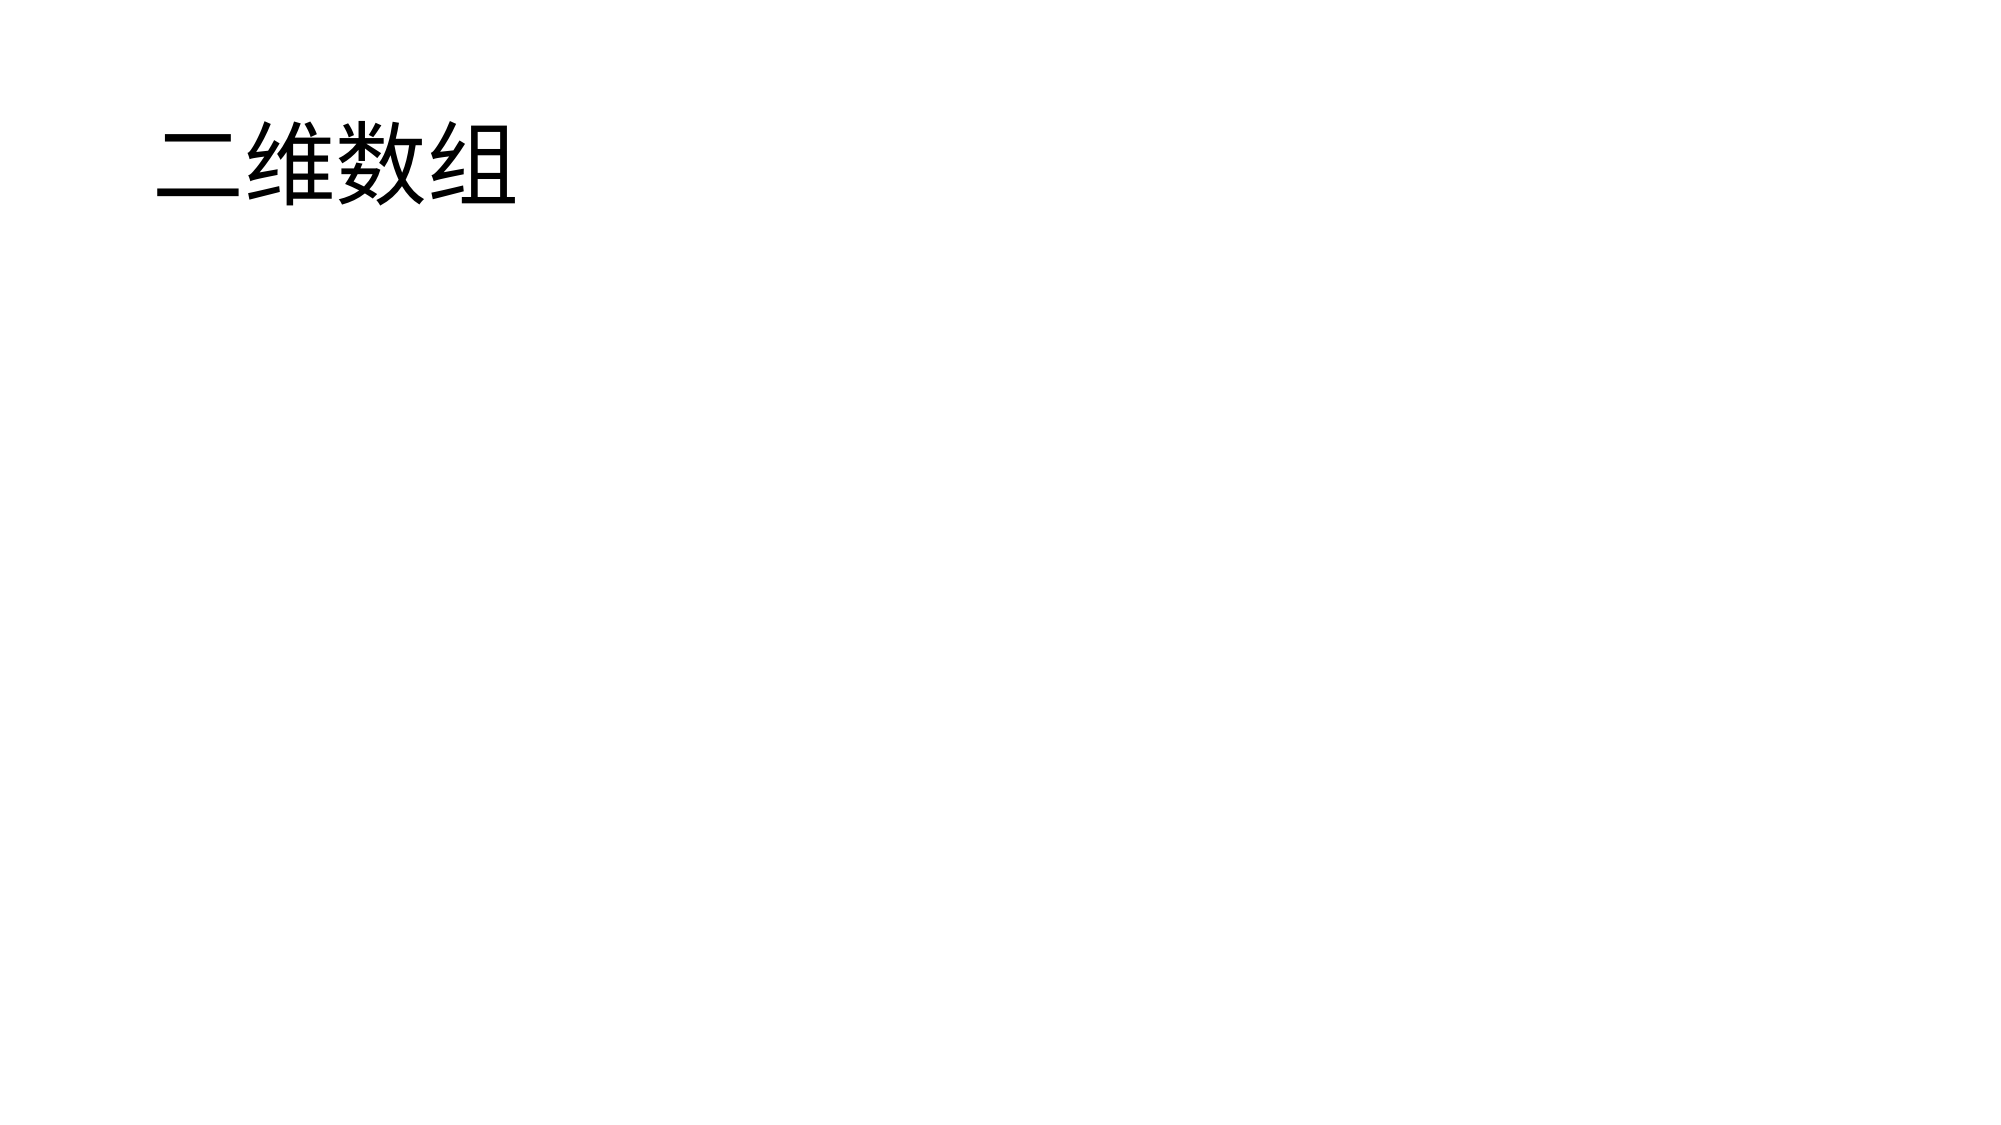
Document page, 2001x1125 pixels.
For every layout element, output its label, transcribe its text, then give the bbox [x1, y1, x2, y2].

title 二维数组 [137, 59, 1863, 278]
